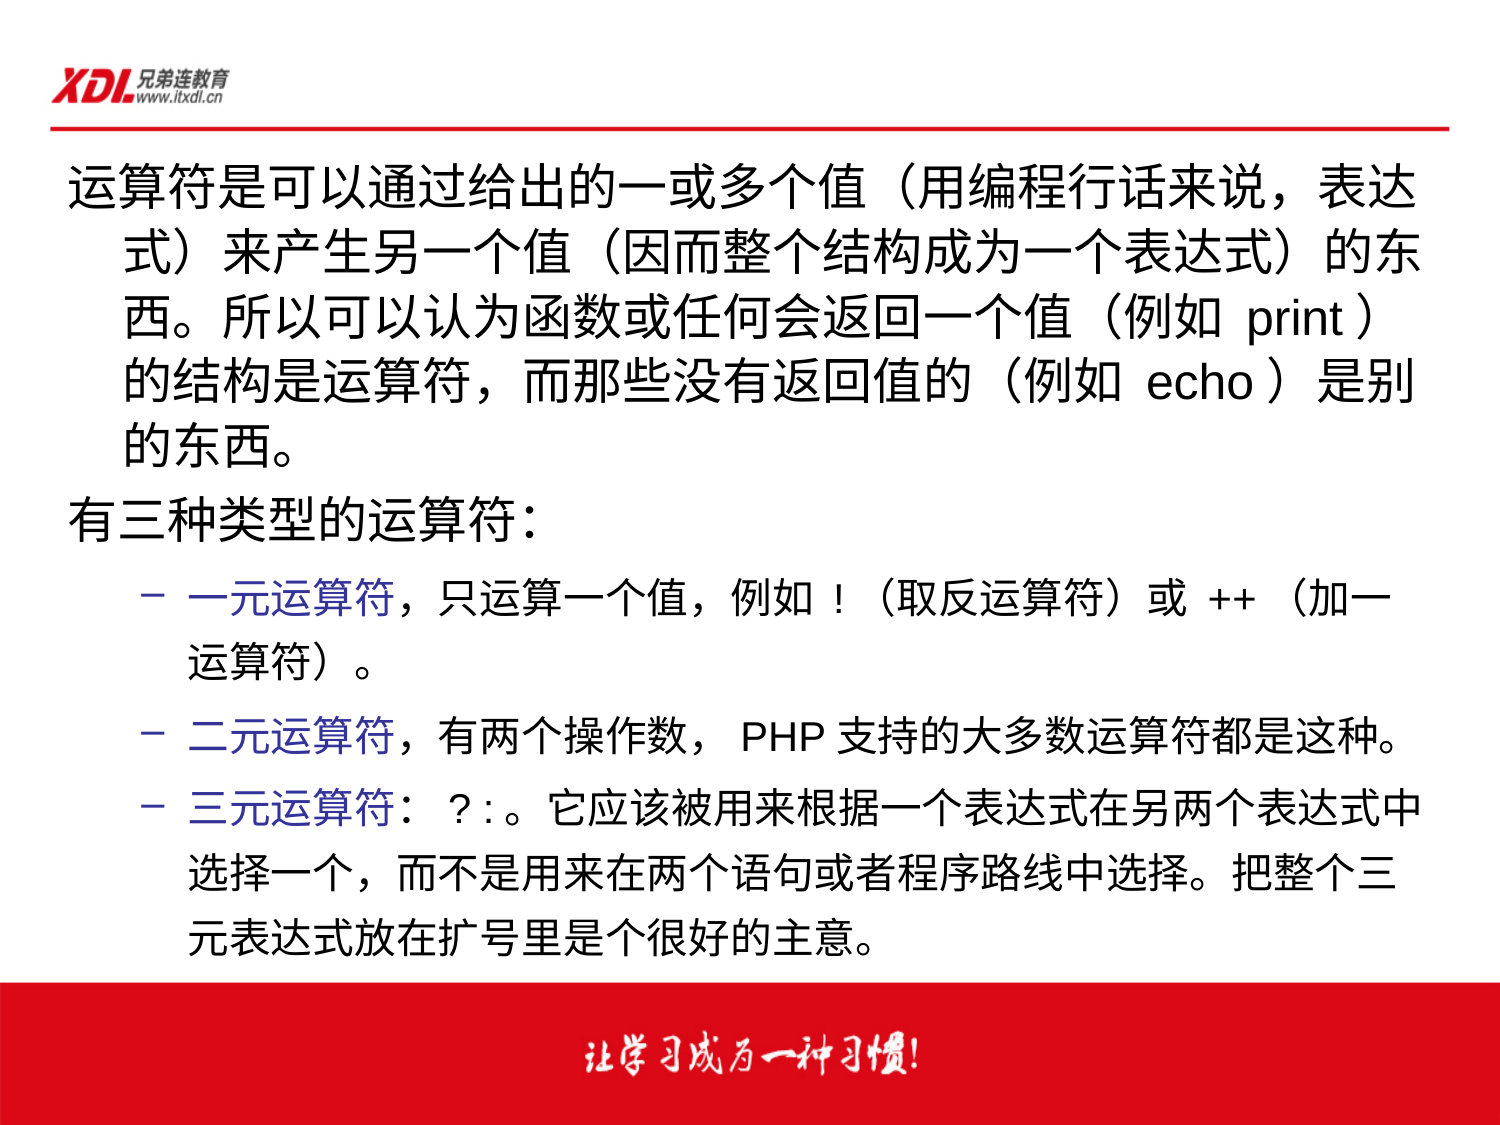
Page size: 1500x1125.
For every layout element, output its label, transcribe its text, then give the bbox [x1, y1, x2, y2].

list 运算符是可以通过给出的一或多个值（用编程行话来说，表达式）来产生另一个值（因而整个结构成为一个表达式）的东西。所以可以认为函数或任何会返回一个值（例如 print）的结构是运算符，而那些没有返回值的（例如 echo）是别的东西。 有三种类型的运算符： 一元运算符，只运算一个值，例如 !（取反运算符）或 ++（加一运算符）。 二元运算符，有两个操作数，PHP支持的大多数运算符都是这种。 三元运算符：? :。它应该被用来根据一个表达式在另两个表达式中选择一个，而不是用来在两个语句或者程序路线中选择。把整个三元表达式放在扩号里是个很好的主意。 [52, 143, 1448, 970]
picture [0, 0, 1500, 1125]
